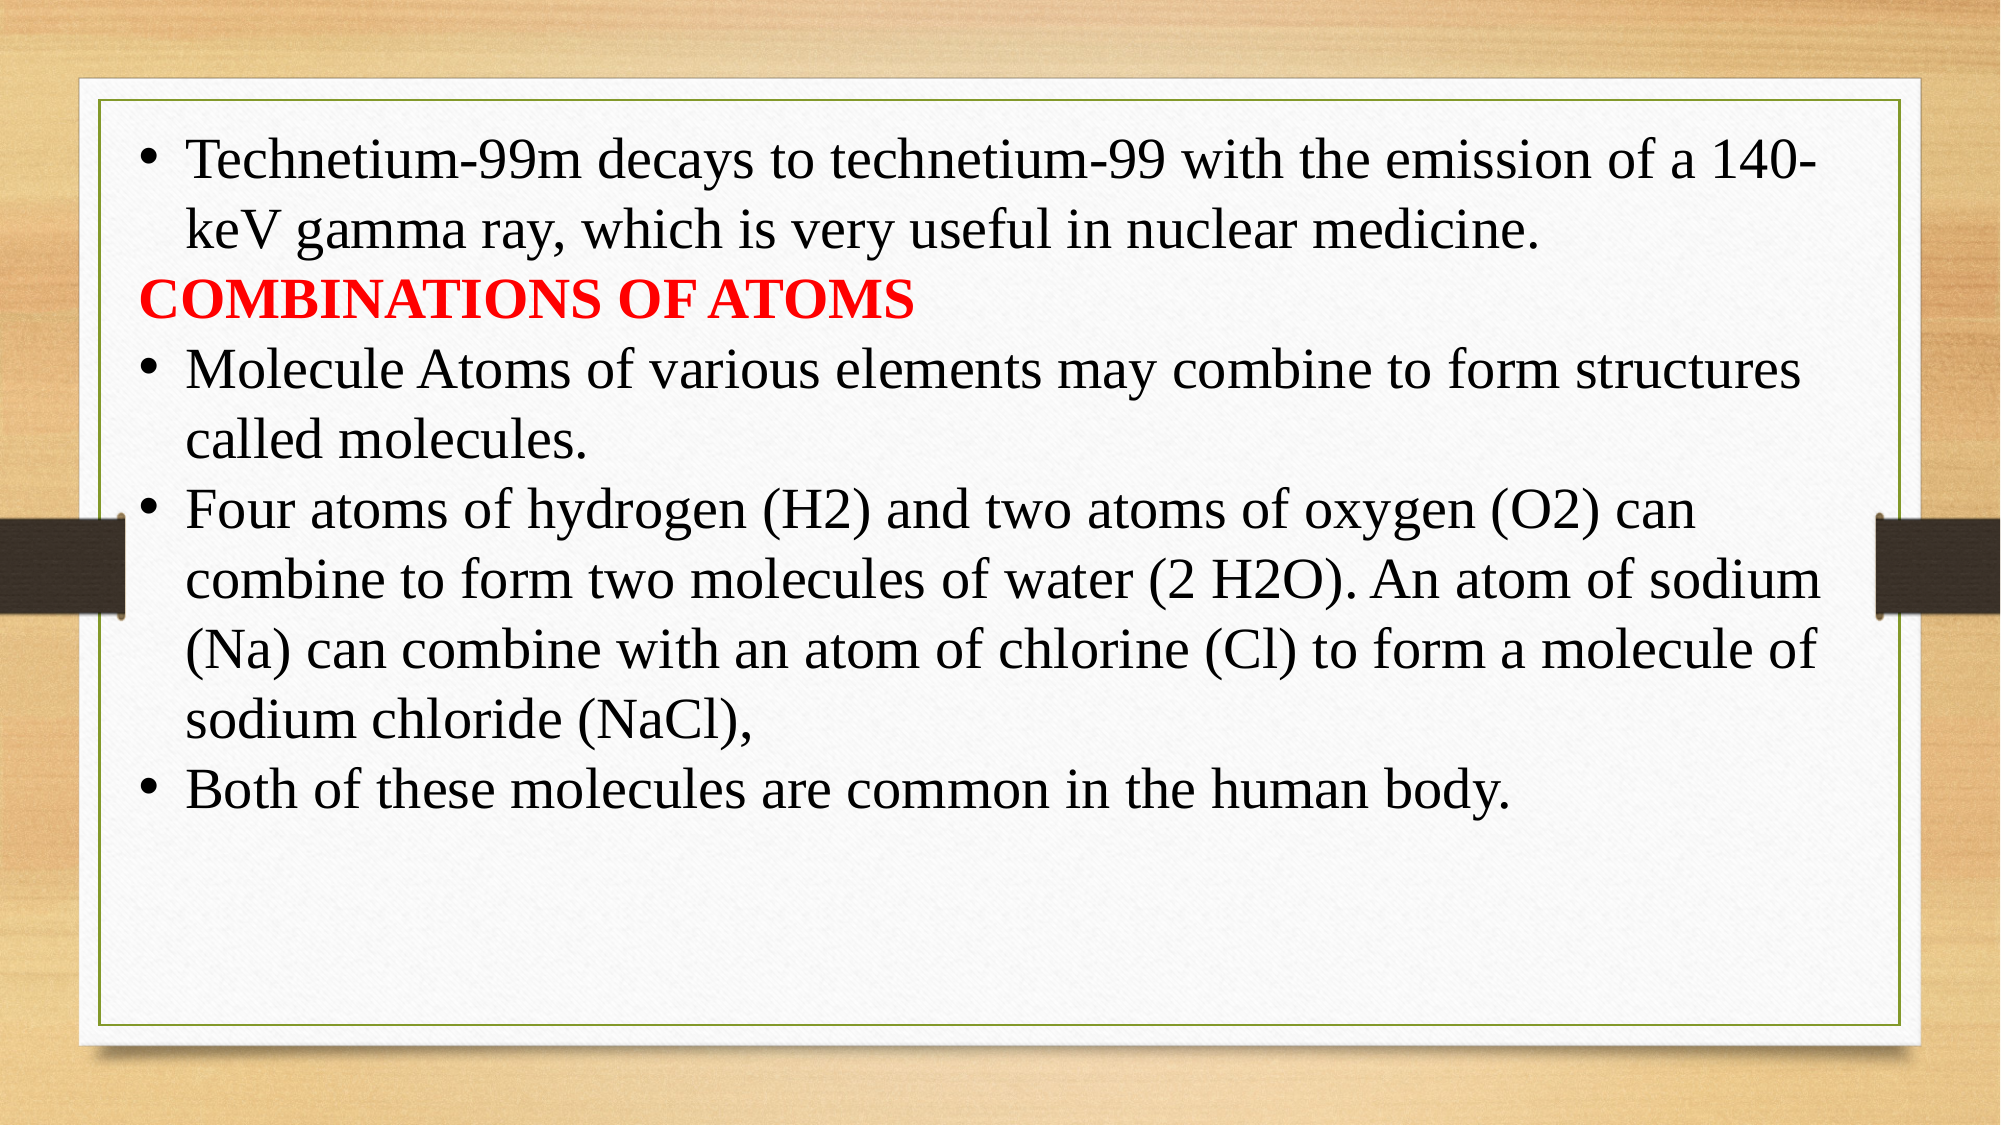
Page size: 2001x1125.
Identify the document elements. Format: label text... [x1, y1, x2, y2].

picture [0, 0, 2001, 1125]
text_box Technetium-99m decays to technetium-99 with the emission of a 140-keV gamma ray, which is very useful in nuclear medicine. COMBINATIONS OF ATOMS Molecule Atoms of various elements may combine to form structures called molecules. Four atoms of hydrogen (H2) and two atoms of oxygen (O2) can combine to form two molecules of water (2 H2O). An atom of sodium (Na) can combine with an atom of chlorine (Cl) to form a molecule of sodium chloride (NaCl), Both of these molecules are common in the human body. [123, 112, 1891, 828]
